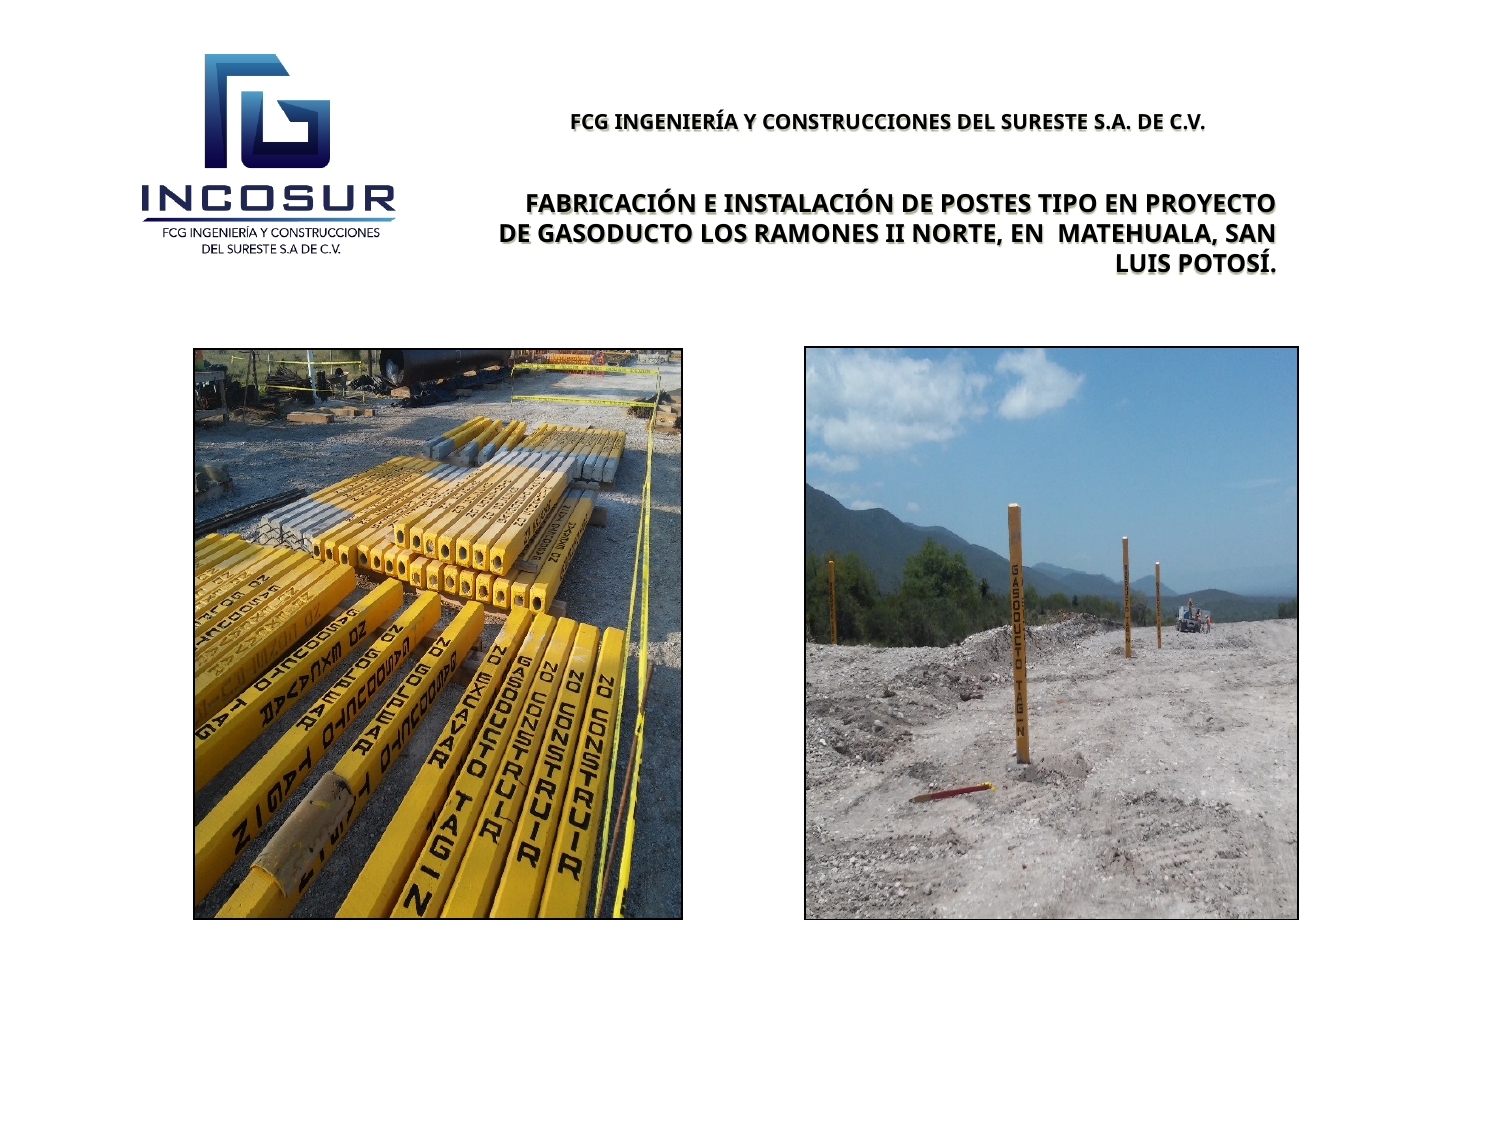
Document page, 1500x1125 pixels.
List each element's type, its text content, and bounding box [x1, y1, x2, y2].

picture [194, 349, 682, 919]
picture [141, 54, 396, 261]
text_box FCG INGENIERÍA Y CONSTRUCCIONES DEL SURESTE S.A. DE C.V. [478, 92, 1298, 150]
text_box FABRICACIÓN E INSTALACIÓN DE POSTES TIPO EN PROYECTO DE GASODUCTO LOS RAMONES II NORTE, EN MATEHUALA, SAN LUIS POTOSÍ. [478, 185, 1298, 279]
picture [805, 347, 1298, 919]
